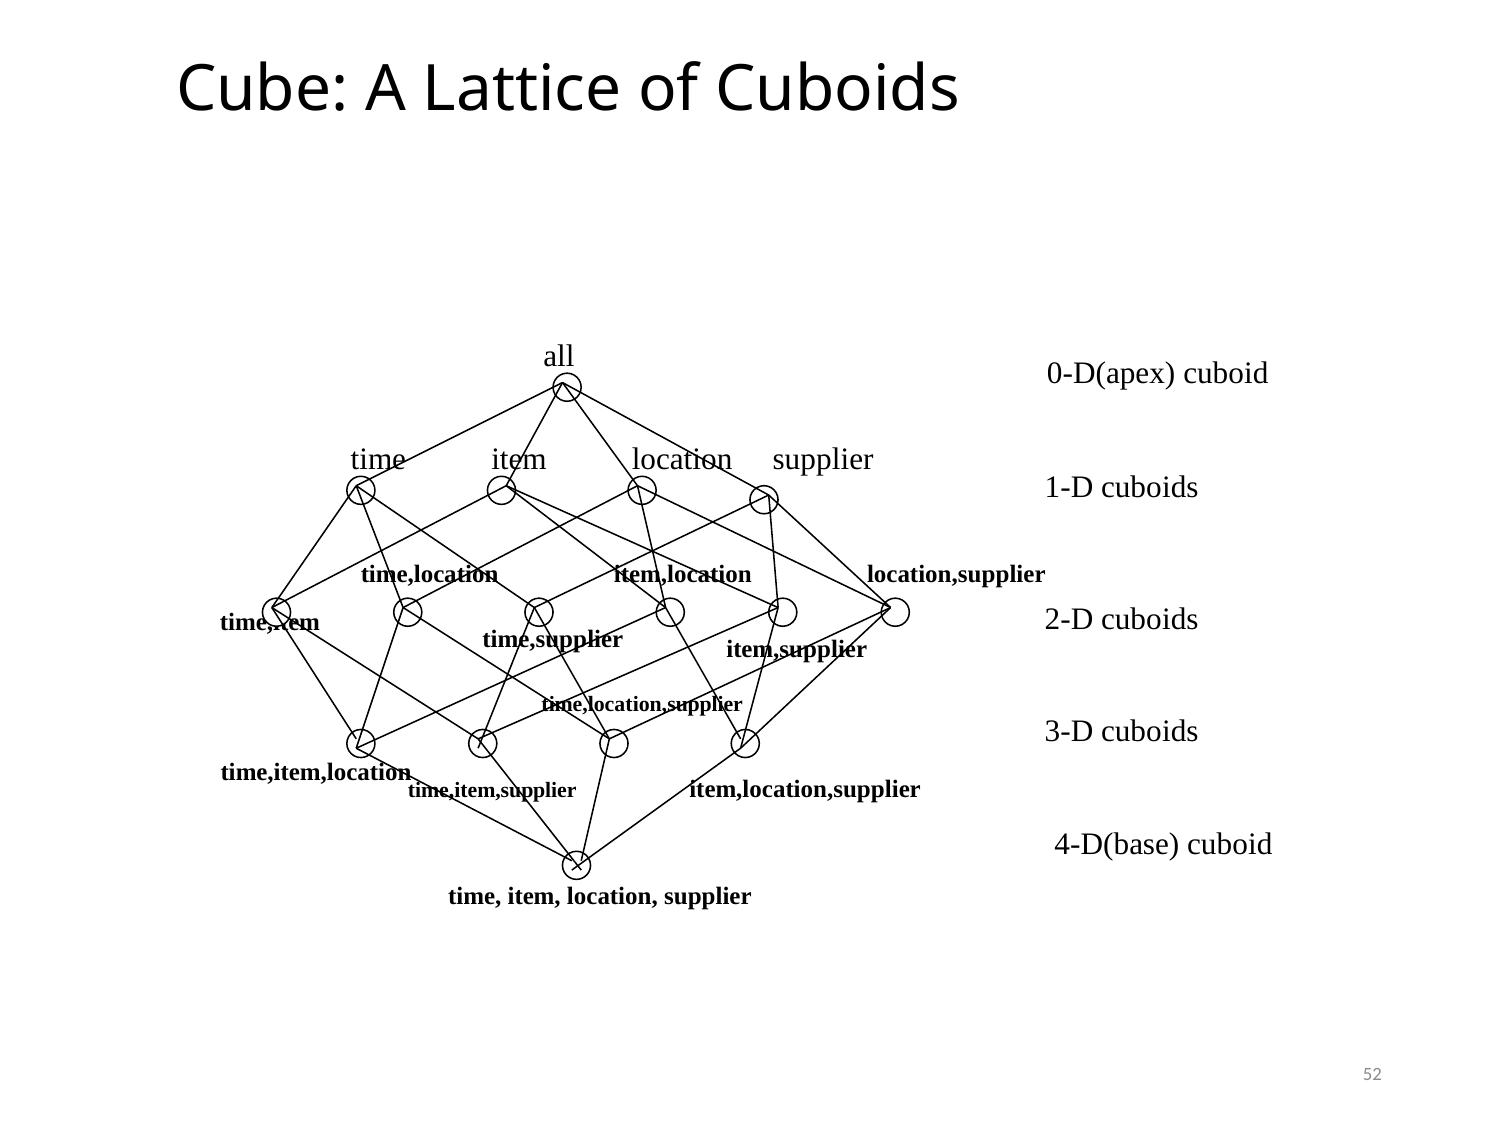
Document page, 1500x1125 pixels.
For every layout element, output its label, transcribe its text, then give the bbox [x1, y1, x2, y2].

title Cube: A Lattice of Cuboids [161, 47, 1164, 132]
text_box time, item, location, supplier [433, 880, 768, 917]
text_box time,item,location [205, 748, 262, 793]
text_box time,item [205, 598, 262, 643]
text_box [262, 328, 1289, 880]
slide_number 52 [1059, 1042, 1397, 1103]
